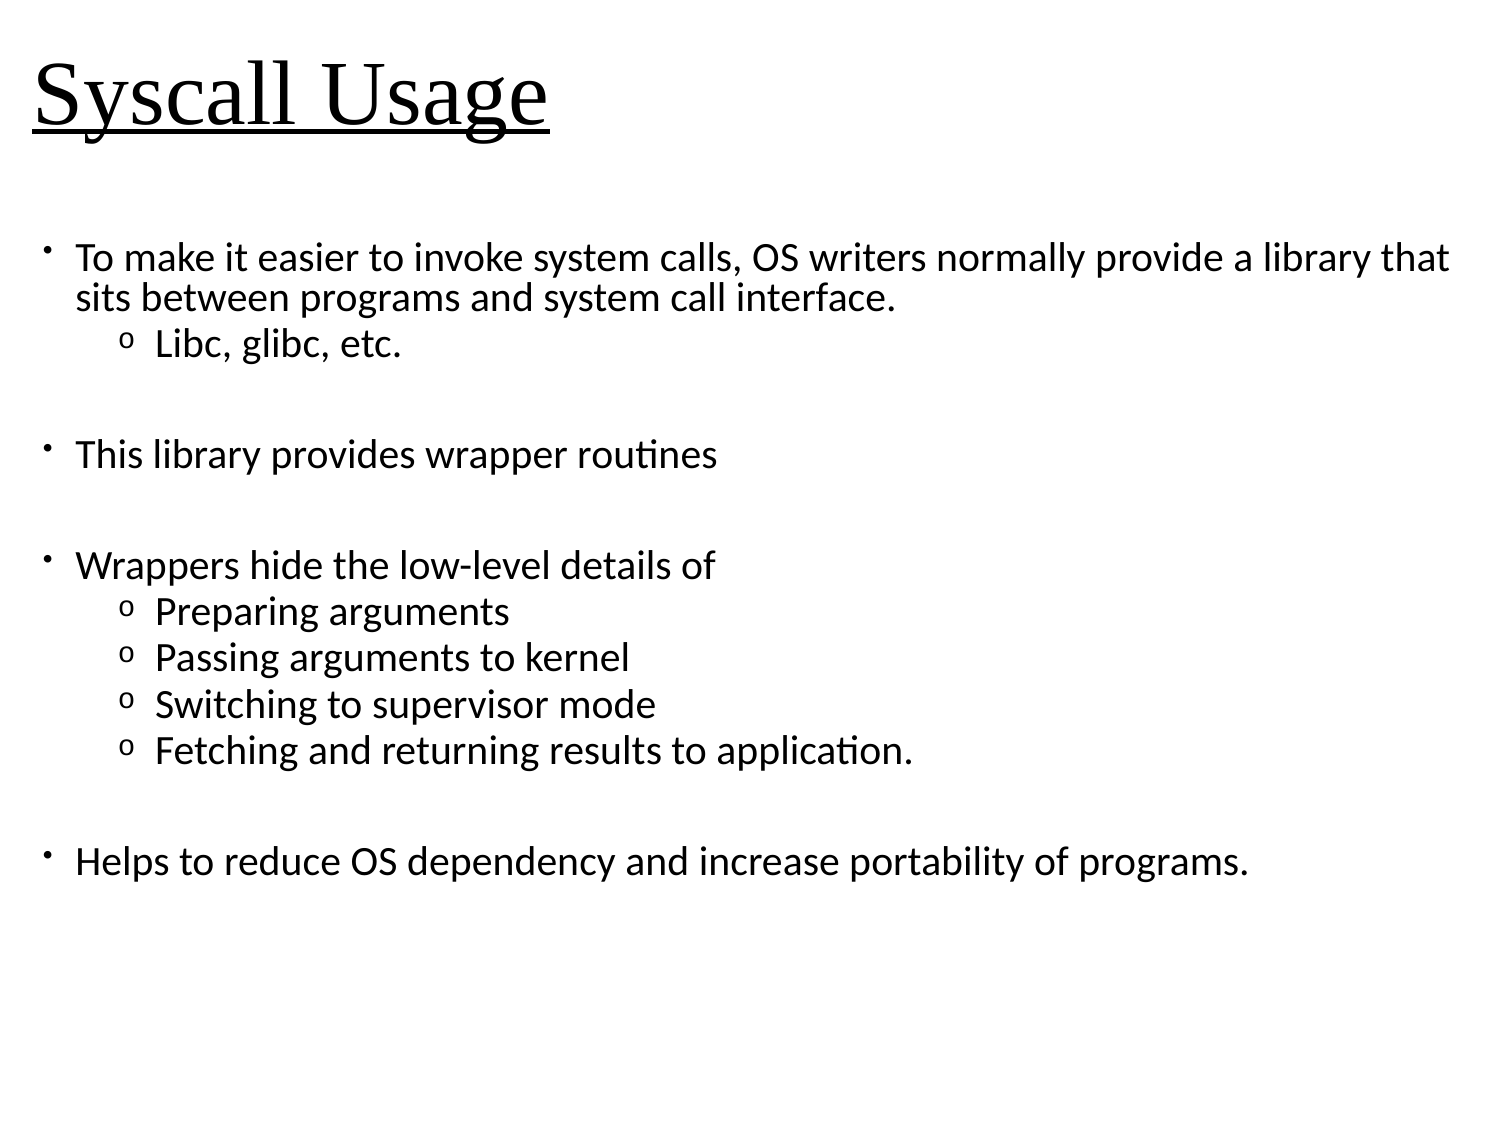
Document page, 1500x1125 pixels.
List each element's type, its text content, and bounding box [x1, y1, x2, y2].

title Syscall Usage [24, 24, 1500, 213]
list To make it easier to invoke system calls, OS writers normally provide a library that sits between programs and system call interface. Libc, glibc, etc. This library provides wrapper routines Wrappers hide the low-level details of Preparing arguments Passing arguments to kernel Switching to supervisor mode Fetching and returning results to application. Helps to reduce OS dependency and increase portability of programs. [11, 230, 1489, 1013]
